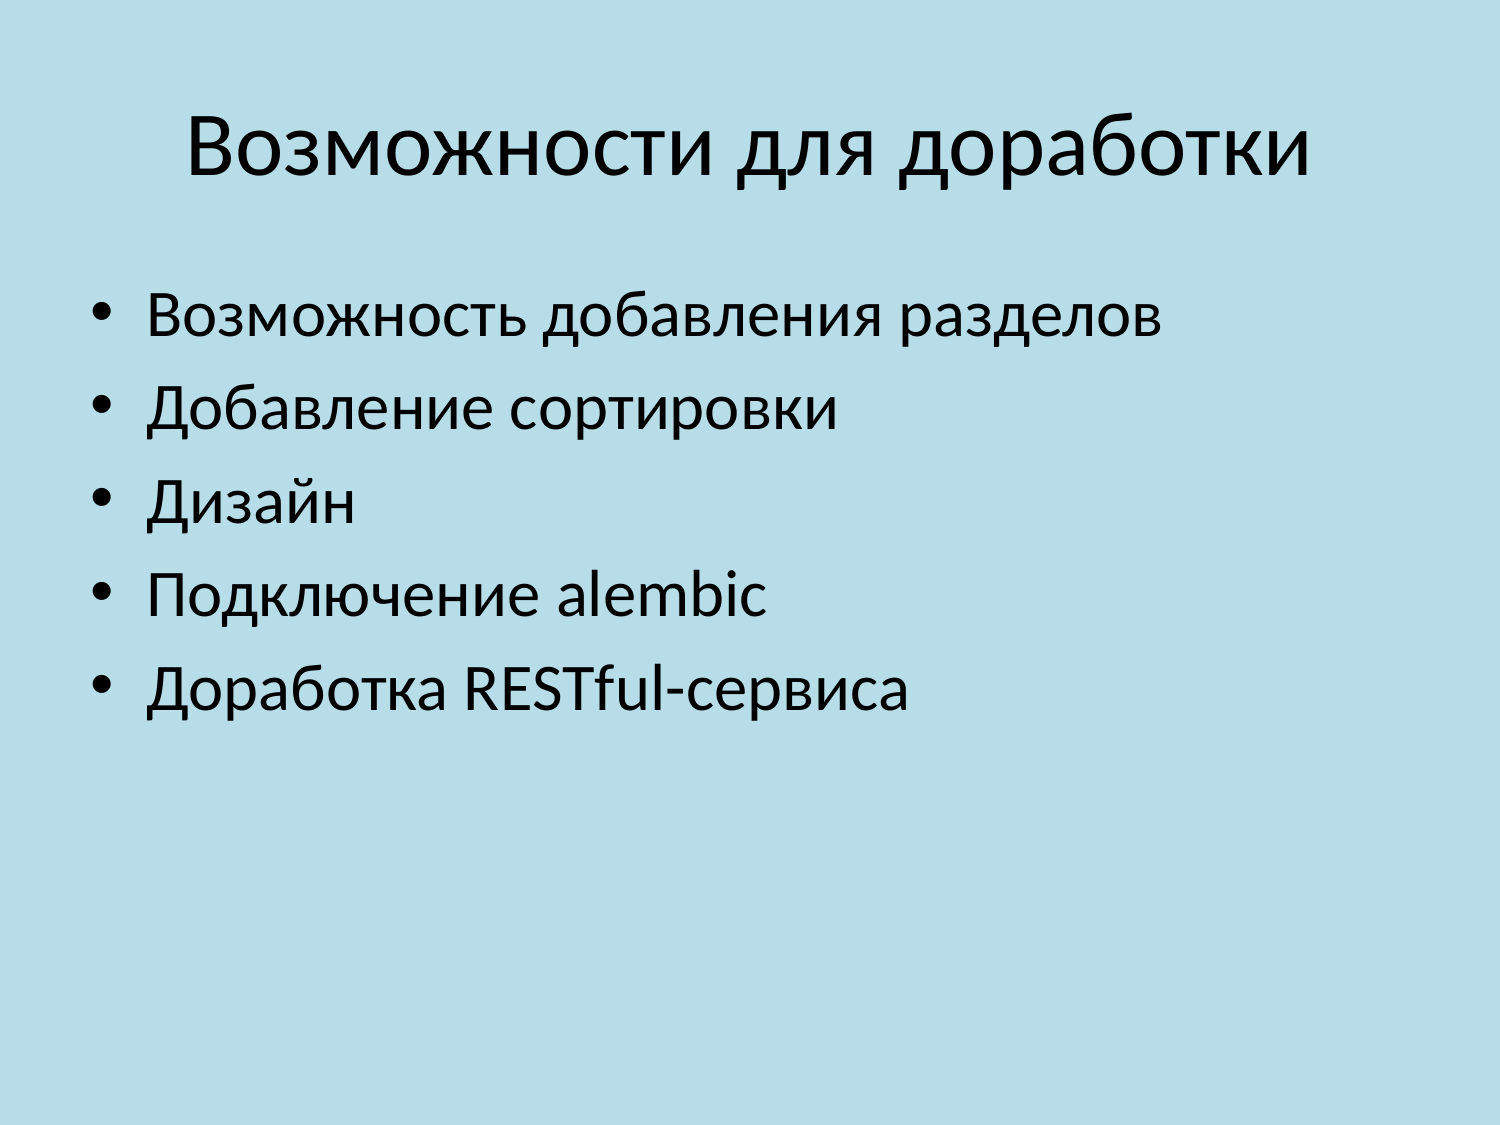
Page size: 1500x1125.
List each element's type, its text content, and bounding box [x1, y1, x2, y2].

list Возможность добавления разделов Добавление сортировки Дизайн Подключение alembic Доработка RESTful-сервиса [75, 262, 1425, 1005]
title Возможности для доработки [75, 45, 1425, 233]
